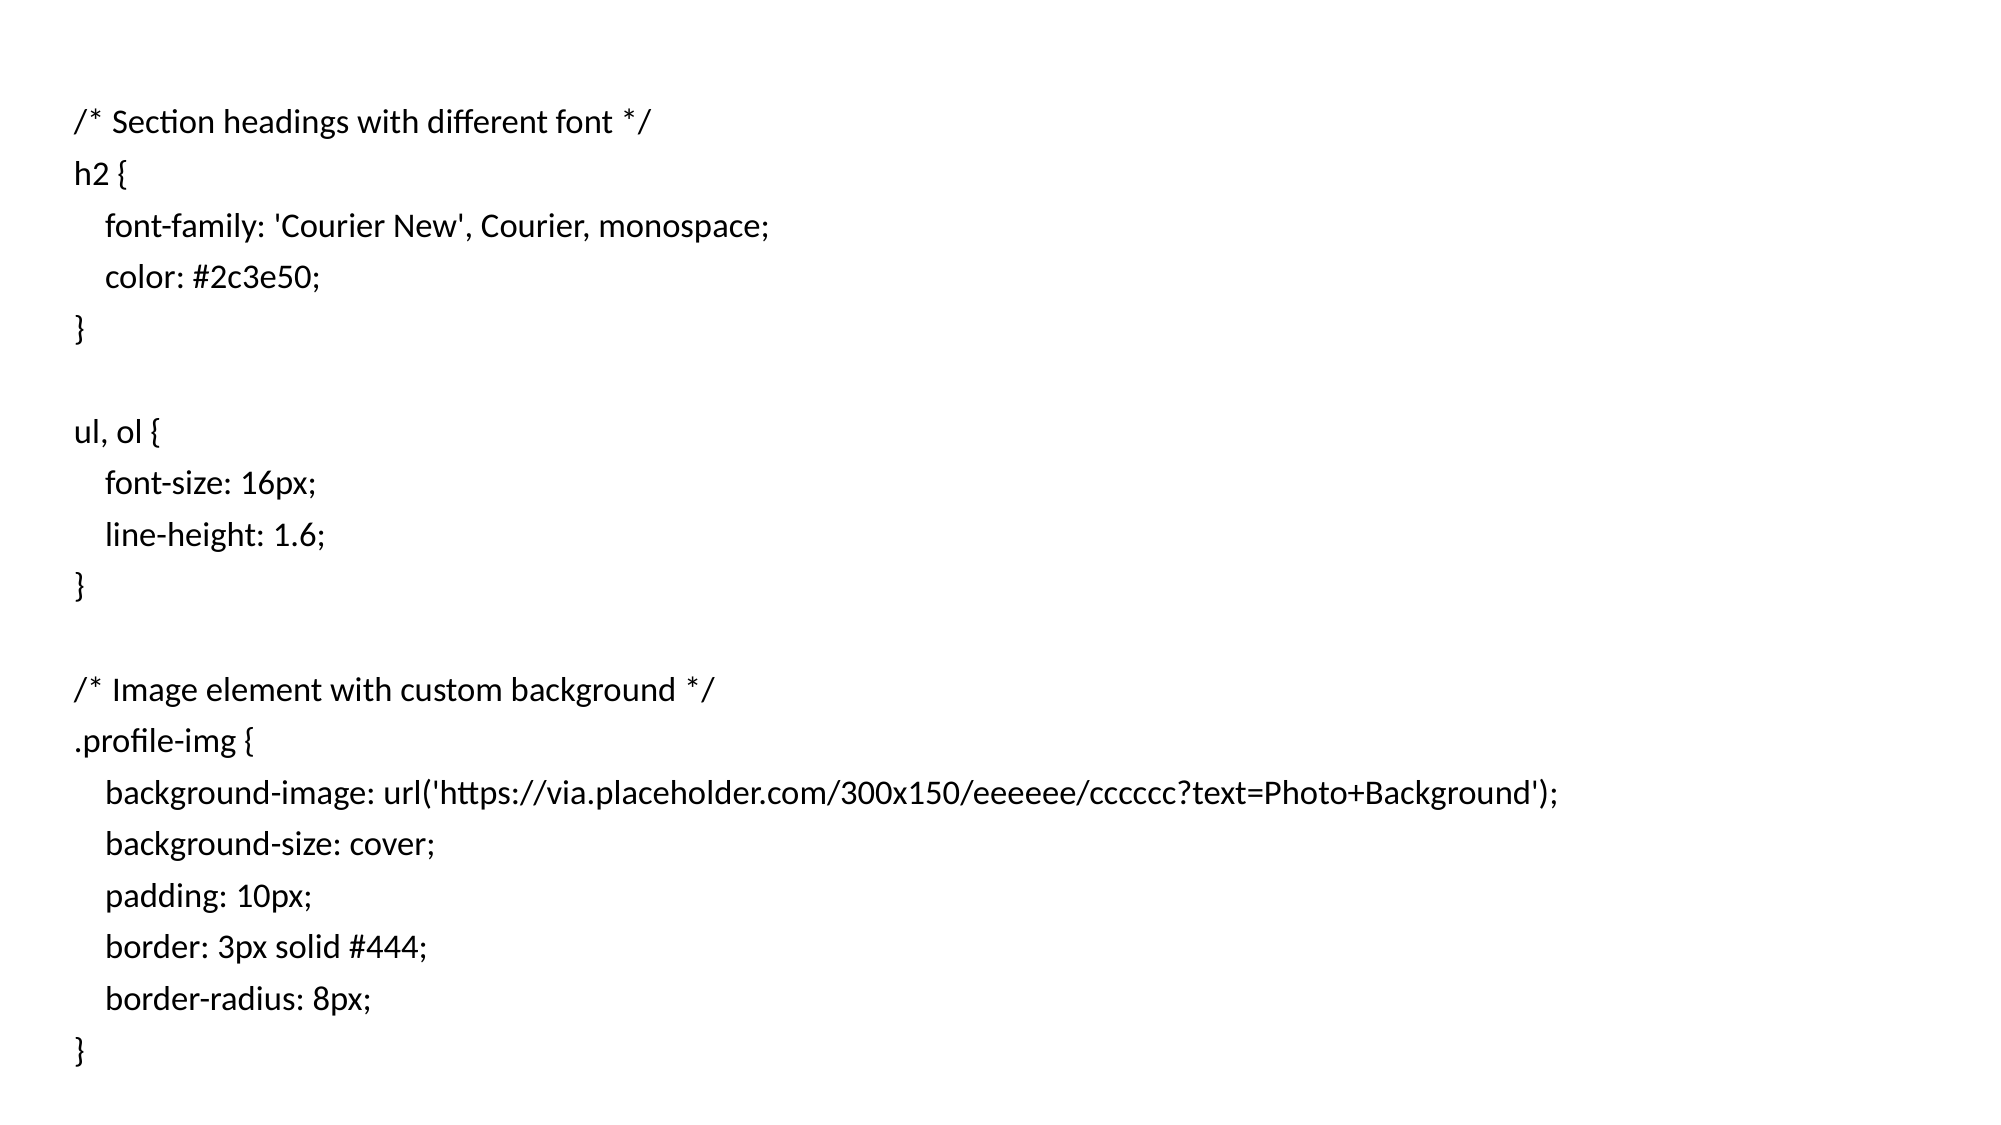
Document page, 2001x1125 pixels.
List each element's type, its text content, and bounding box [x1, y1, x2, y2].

subtitle /* Section headings with different font */ h2 { font-family: 'Courier New', Courier, monospace; color: #2c3e50; } ul, ol { font-size: 16px; line-height: 1.6; } /* Image element with custom background */ .profile-img { background-image: url('https://via.placeholder.com/300x150/eeeeee/cccccc?text=Photo+Background'); background-size: cover; padding: 10px; border: 3px solid #444; border-radius: 8px; } [58, 41, 1954, 1088]
